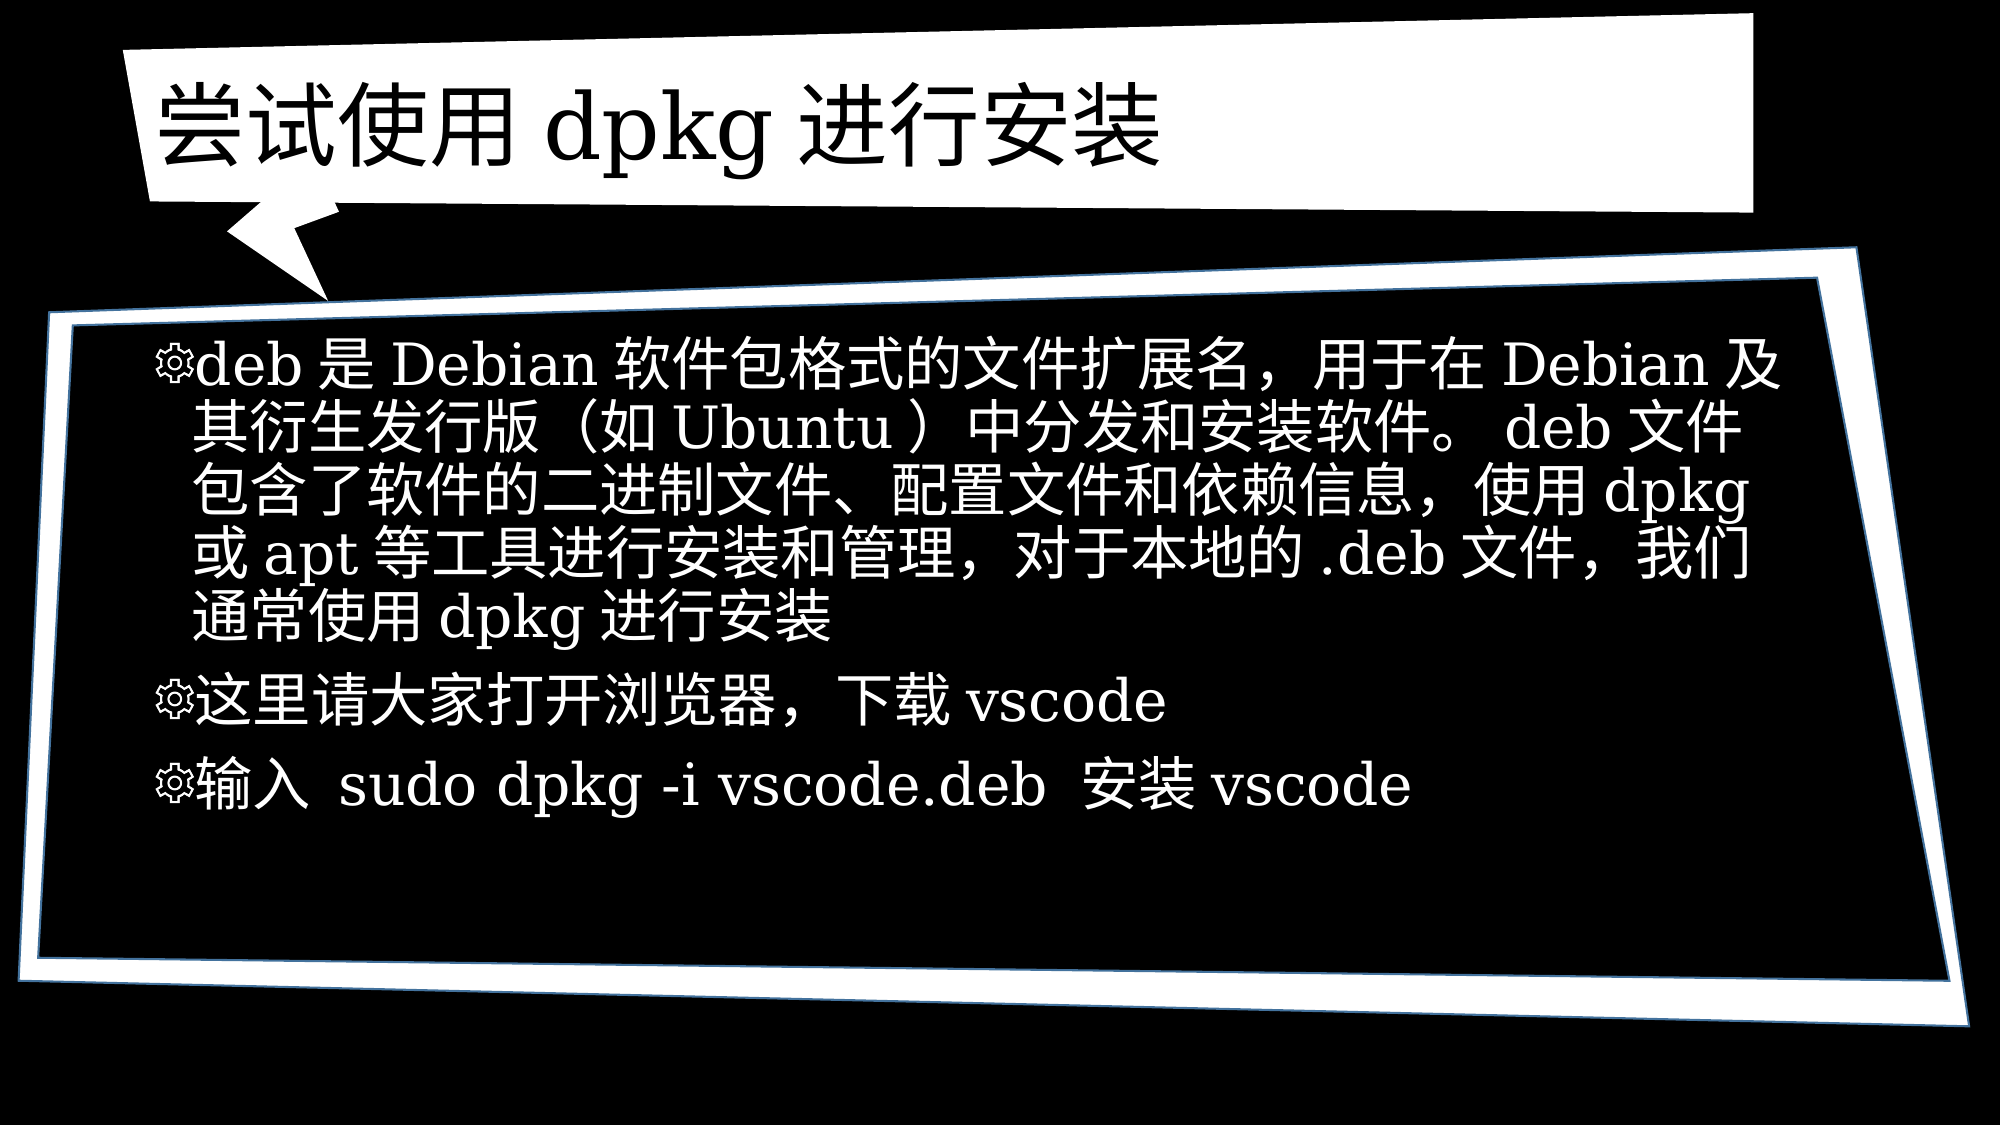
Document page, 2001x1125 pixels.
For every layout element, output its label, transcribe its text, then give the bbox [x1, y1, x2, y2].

picture [154, 762, 195, 804]
picture [154, 678, 195, 720]
picture [154, 342, 195, 384]
list deb是Debian软件包格式的文件扩展名，用于在Debian及其衍生发行版（如Ubuntu）中分发和安装软件。deb文件包含了软件的二进制文件、配置文件和依赖信息，使用dpkg或apt等工具进行安装和管理，对于本地的.deb文件，我们通常使用dpkg进行安装 这里请大家打开浏览器，下载vscode 输入 sudo dpkg -i vscode.deb 安装vscode [139, 327, 1799, 981]
title 尝试使用dpkg进行安装 [139, 42, 1850, 218]
